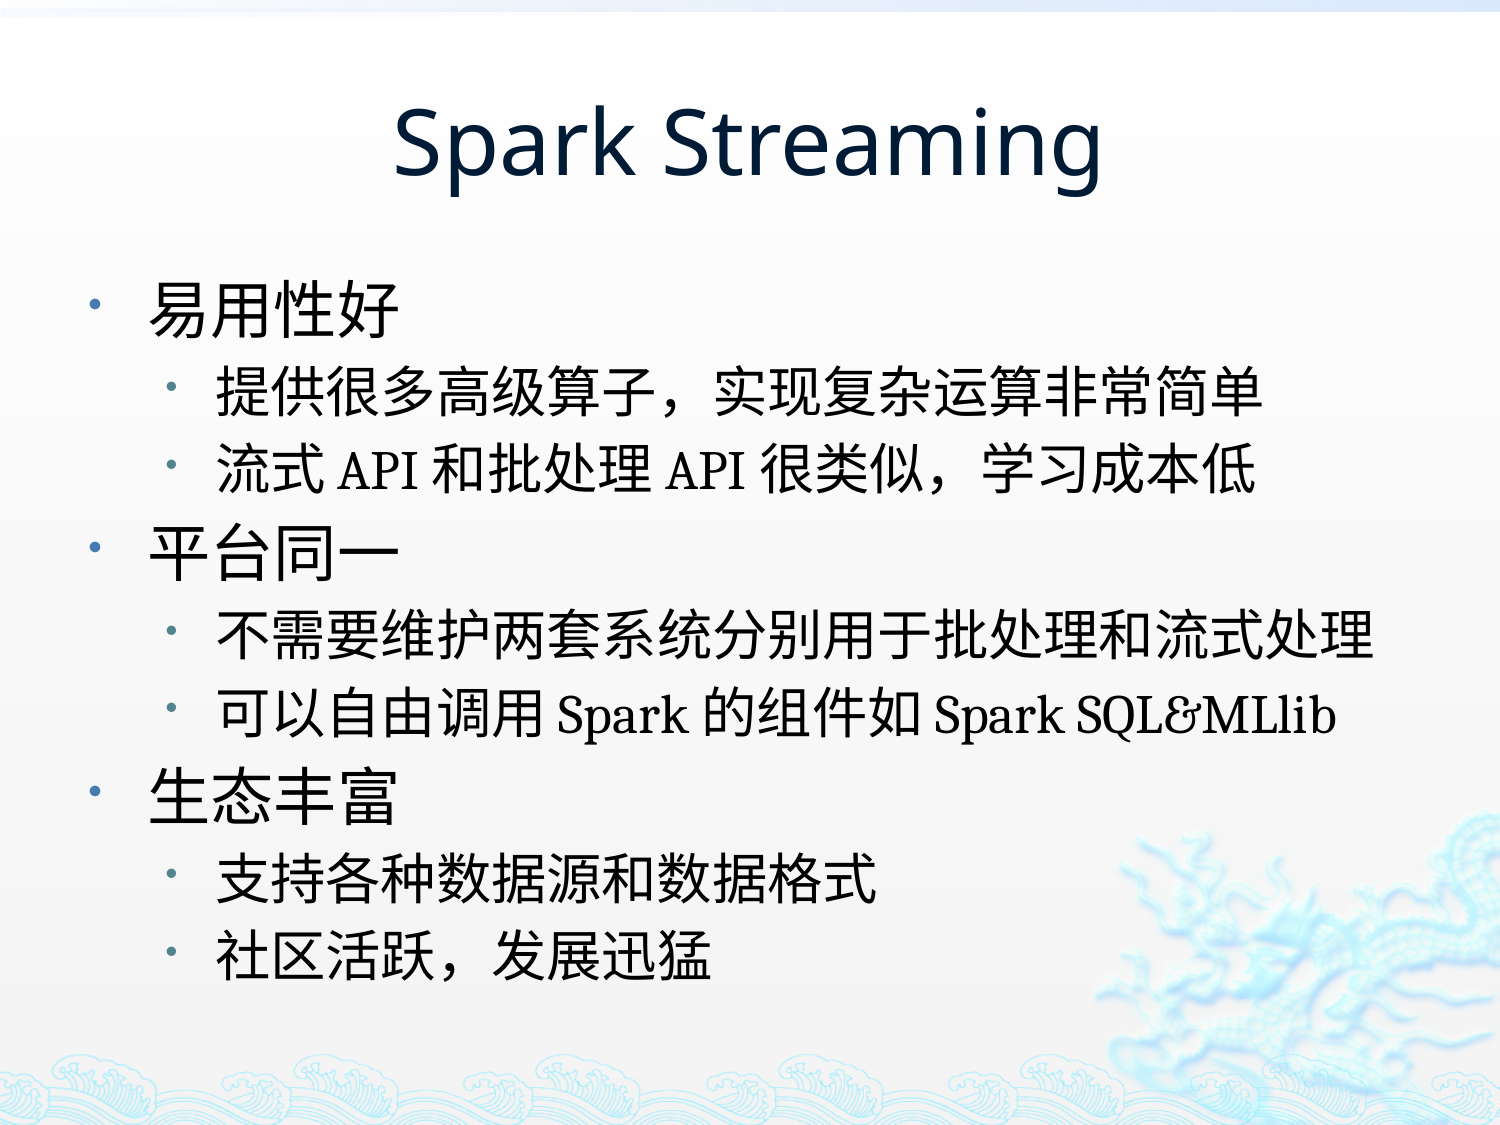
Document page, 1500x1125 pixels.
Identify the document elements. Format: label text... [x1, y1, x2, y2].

title Spark Streaming [75, 45, 1425, 233]
list 易用性好 提供很多高级算子，实现复杂运算非常简单 流式API和批处理API很类似，学习成本低 平台同一 不需要维护两套系统分别用于批处理和流式处理 可以自由调用Spark的组件如Spark SQL&MLlib 生态丰富 支持各种数据源和数据格式 社区活跃，发展迅猛 [75, 262, 1425, 1005]
